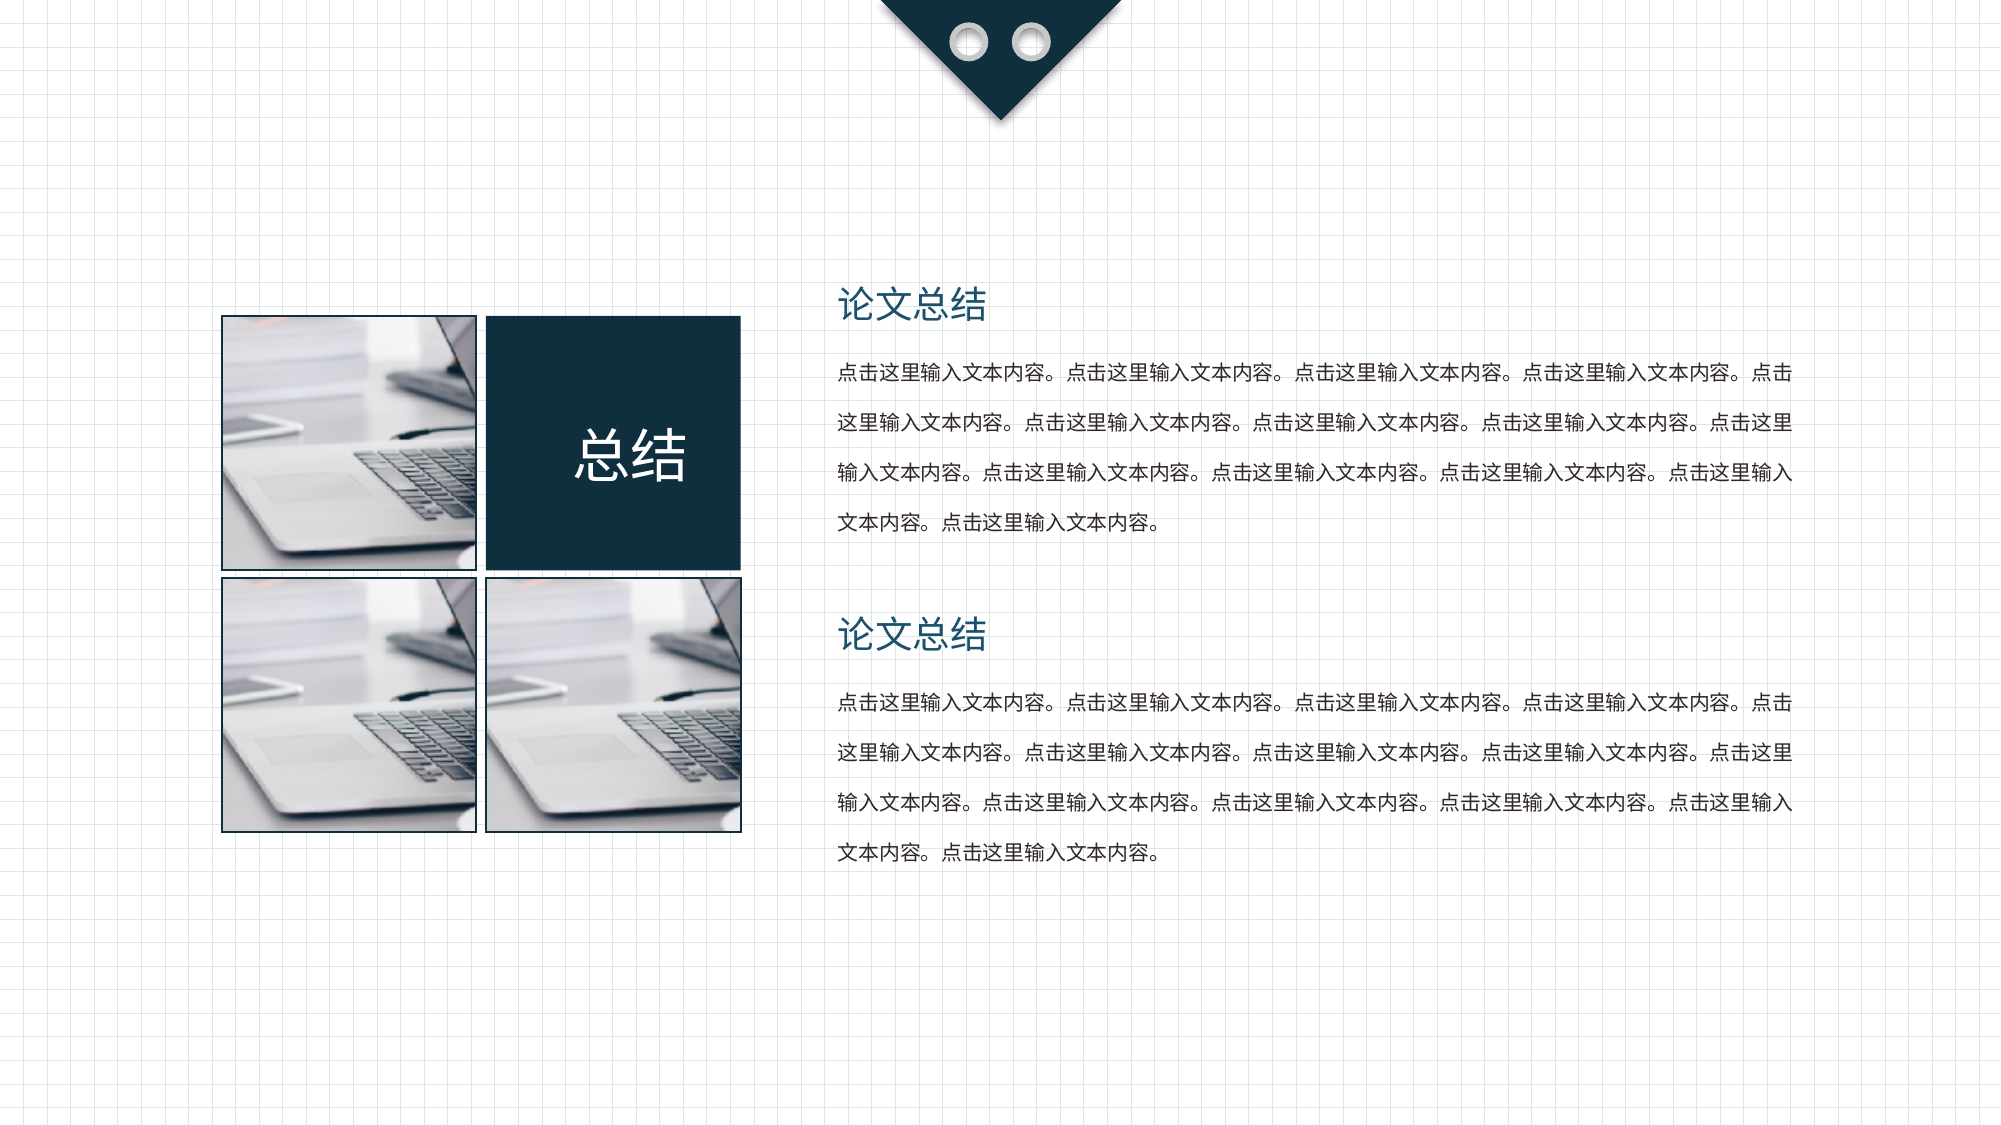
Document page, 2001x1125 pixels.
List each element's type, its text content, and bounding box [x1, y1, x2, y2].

text_box 点击这里输入文本内容。点击这里输入文本内容。点击这里输入文本内容。点击这里输入文本内容。点击这里输入文本内容。点击这里输入文本内容。点击这里输入文本内容。点击这里输入文本内容。点击这里输入文本内容。点击这里输入文本内容。点击这里输入文本内容。点击这里输入文本内容。点击这里输入文本内容。点击这里输入文本内容。 [822, 327, 1813, 497]
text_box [221, 315, 741, 833]
text_box 点击这里输入文本内容。点击这里输入文本内容。点击这里输入文本内容。点击这里输入文本内容。点击这里输入文本内容。点击这里输入文本内容。点击这里输入文本内容。点击这里输入文本内容。点击这里输入文本内容。点击这里输入文本内容。点击这里输入文本内容。点击这里输入文本内容。点击这里输入文本内容。点击这里输入文本内容。 [822, 657, 1813, 827]
text_box 论文总结 [822, 273, 1003, 327]
text_box 论文总结 [822, 603, 1003, 657]
